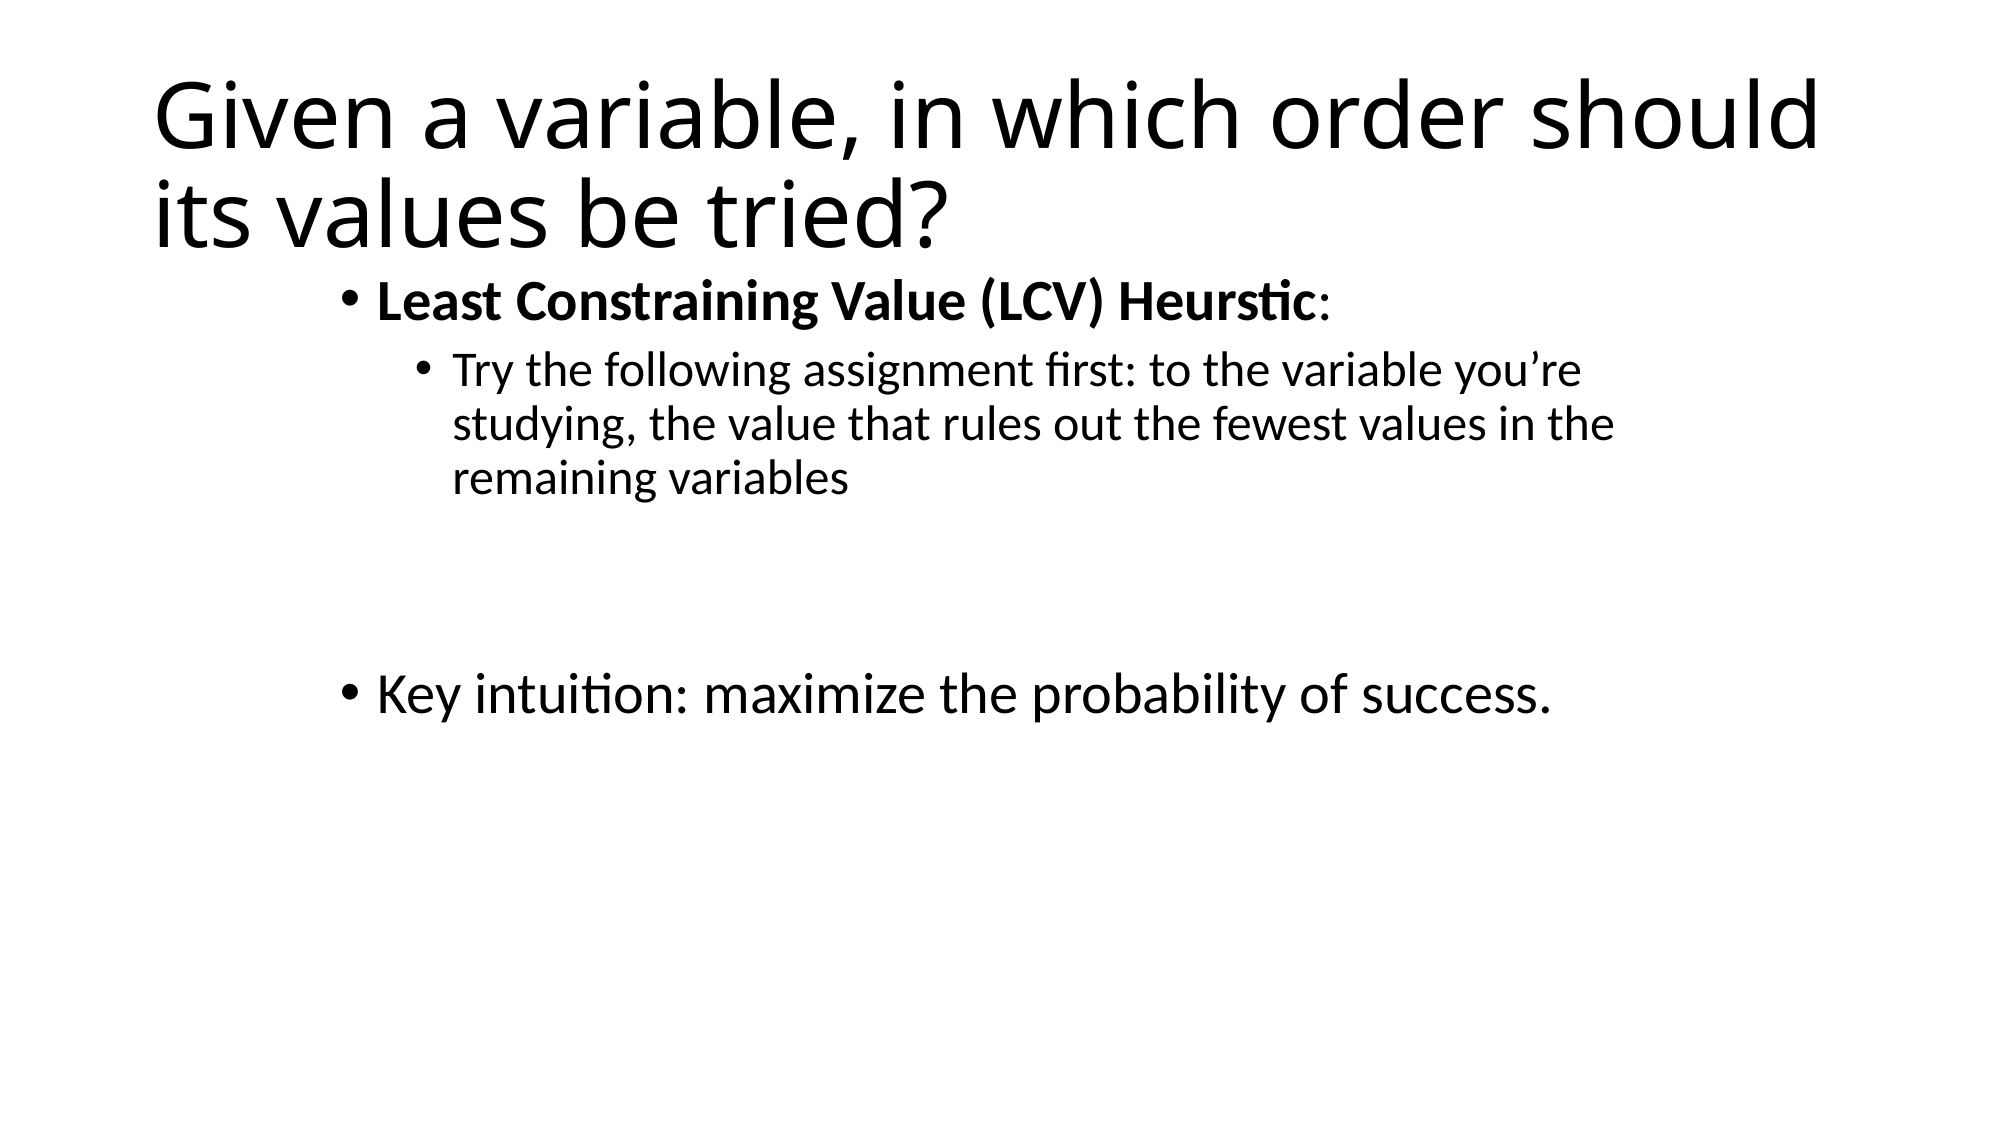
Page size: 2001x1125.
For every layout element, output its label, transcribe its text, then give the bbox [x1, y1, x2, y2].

list Least Constraining Value (LCV) Heurstic: Try the following assignment first: to the variable you’re studying, the value that rules out the fewest values in the remaining variables Key intuition: maximize the probability of success. [324, 262, 1700, 1088]
title Given a variable, in which order should its values be tried? [137, 59, 1863, 278]
